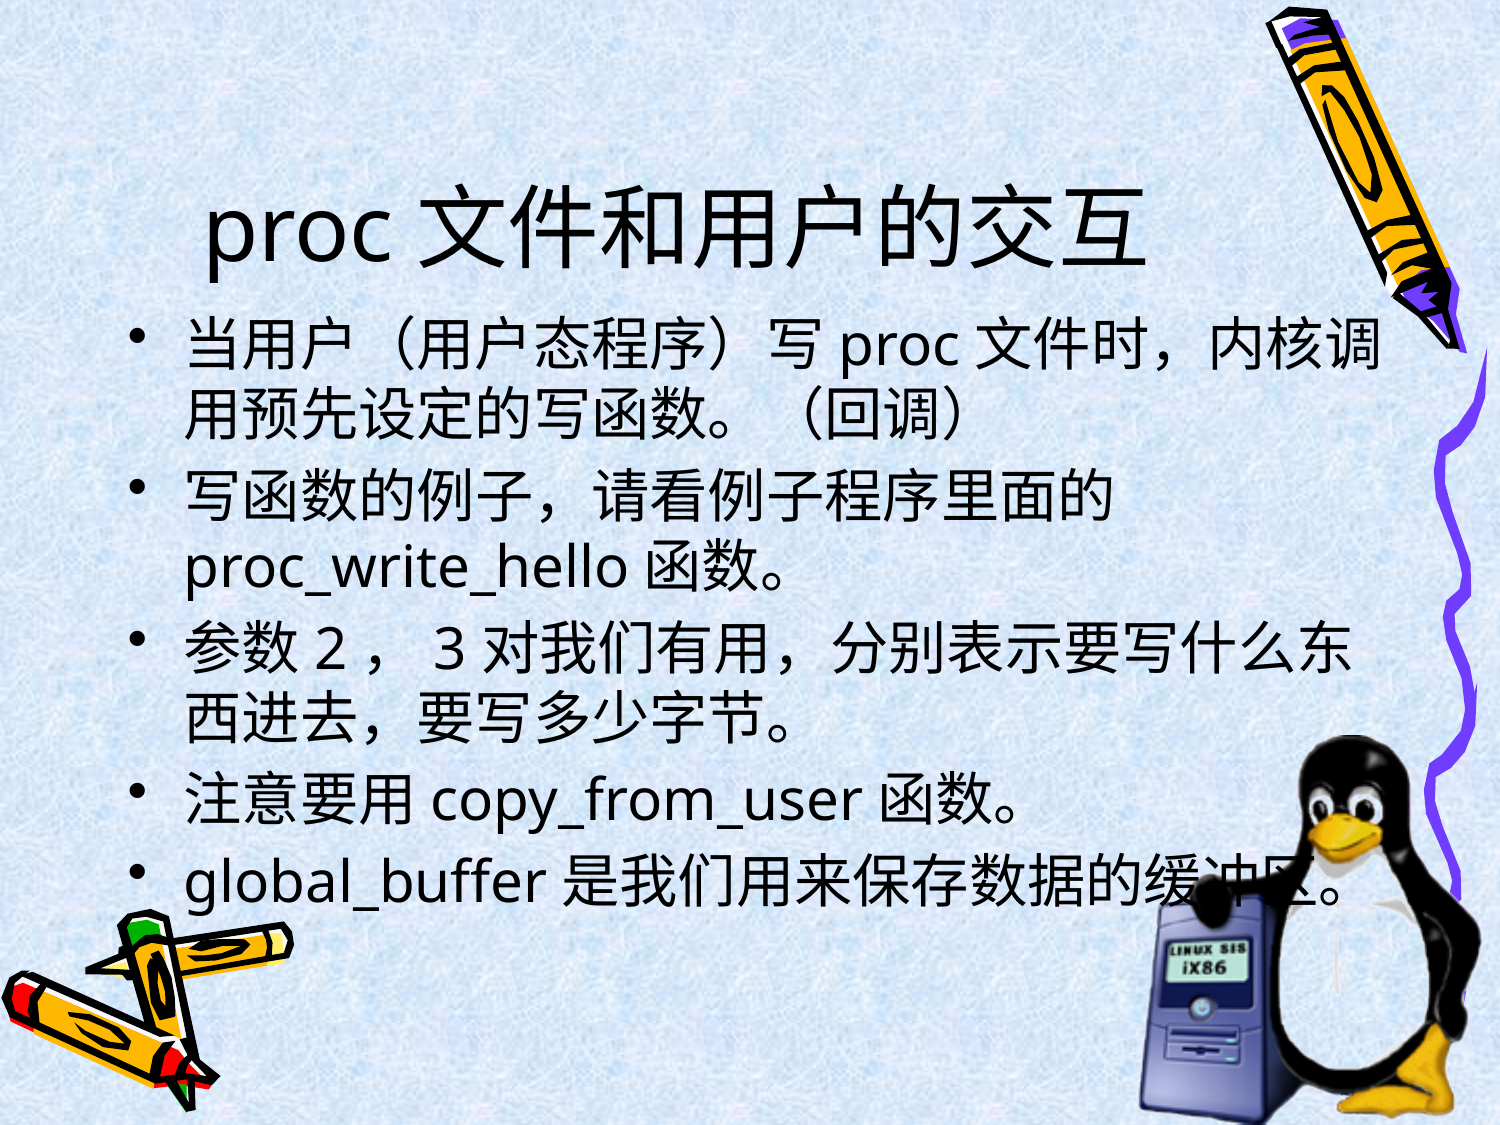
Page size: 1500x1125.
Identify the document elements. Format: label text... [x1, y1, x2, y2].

title proc文件和用户的交互 [112, 24, 1240, 288]
picture [0, 0, 1500, 1125]
list 当用户（用户态程序）写proc文件时，内核调用预先设定的写函数。（回调） 写函数的例子，请看例子程序里面的proc_write_hello函数。 参数2，3对我们有用，分别表示要写什么东西进去，要写多少字节。 注意要用copy_from_user函数。 global_buffer是我们用来保存数据的缓冲区。 [112, 299, 1424, 941]
